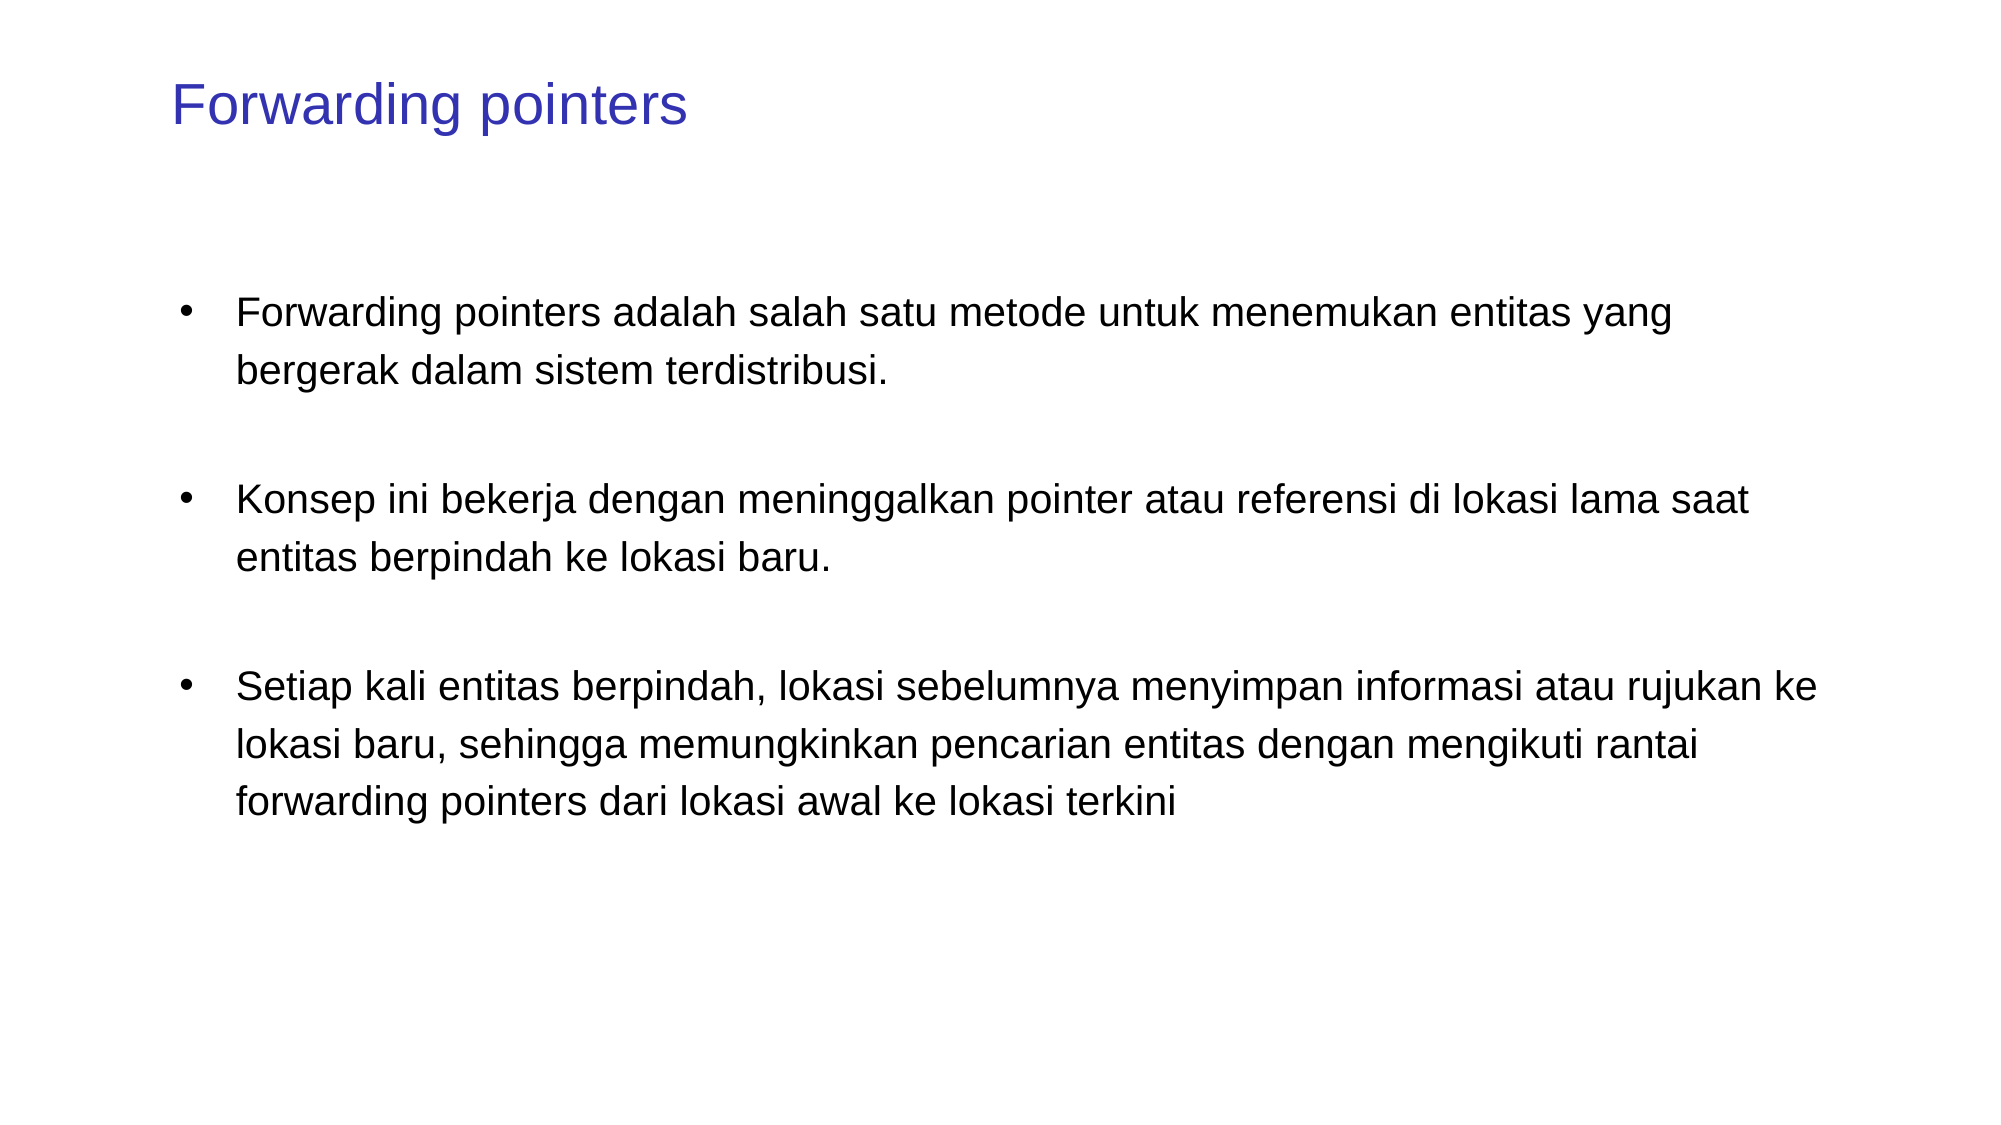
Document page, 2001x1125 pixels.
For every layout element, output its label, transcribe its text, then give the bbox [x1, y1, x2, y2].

text_box Forwarding pointers [167, 61, 1833, 137]
text_box Forwarding pointers adalah salah satu metode untuk menemukan entitas yang bergerak dalam sistem terdistribusi. Konsep ini bekerja dengan meninggalkan pointer atau referensi di lokasi lama saat entitas berpindah ke lokasi baru. Setiap kali entitas berpindah, lokasi sebelumnya menyimpan informasi atau rujukan ke lokasi baru, sehingga memungkinkan pencarian entitas dengan mengikuti rantai forwarding pointers dari lokasi awal ke lokasi terkini [167, 270, 1833, 824]
